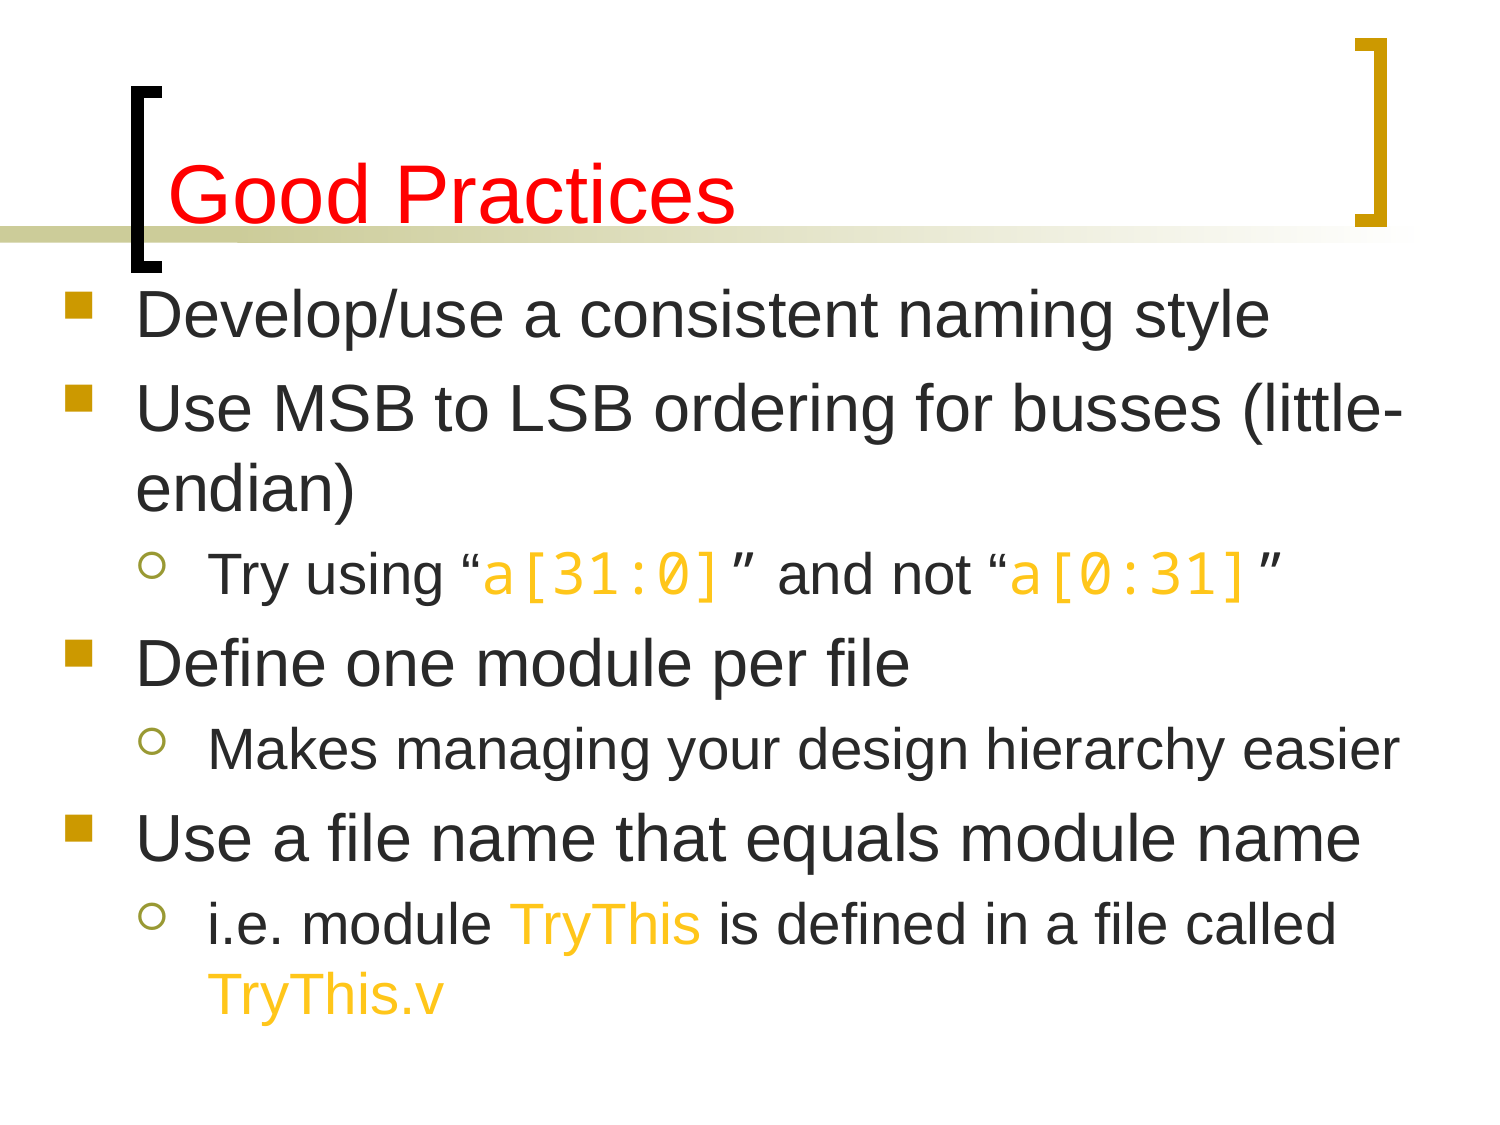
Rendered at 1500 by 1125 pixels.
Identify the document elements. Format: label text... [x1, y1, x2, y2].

title Good Practices [152, 15, 1328, 248]
list Develop/use a consistent naming style Use MSB to LSB ordering for busses (little-endian) Try using “a[31:0]” and not “a[0:31]” Define one module per file Makes managing your design hierarchy easier Use a file name that equals module name i.e. module TryThis is defined in a file called TryThis.v [46, 263, 1467, 1125]
